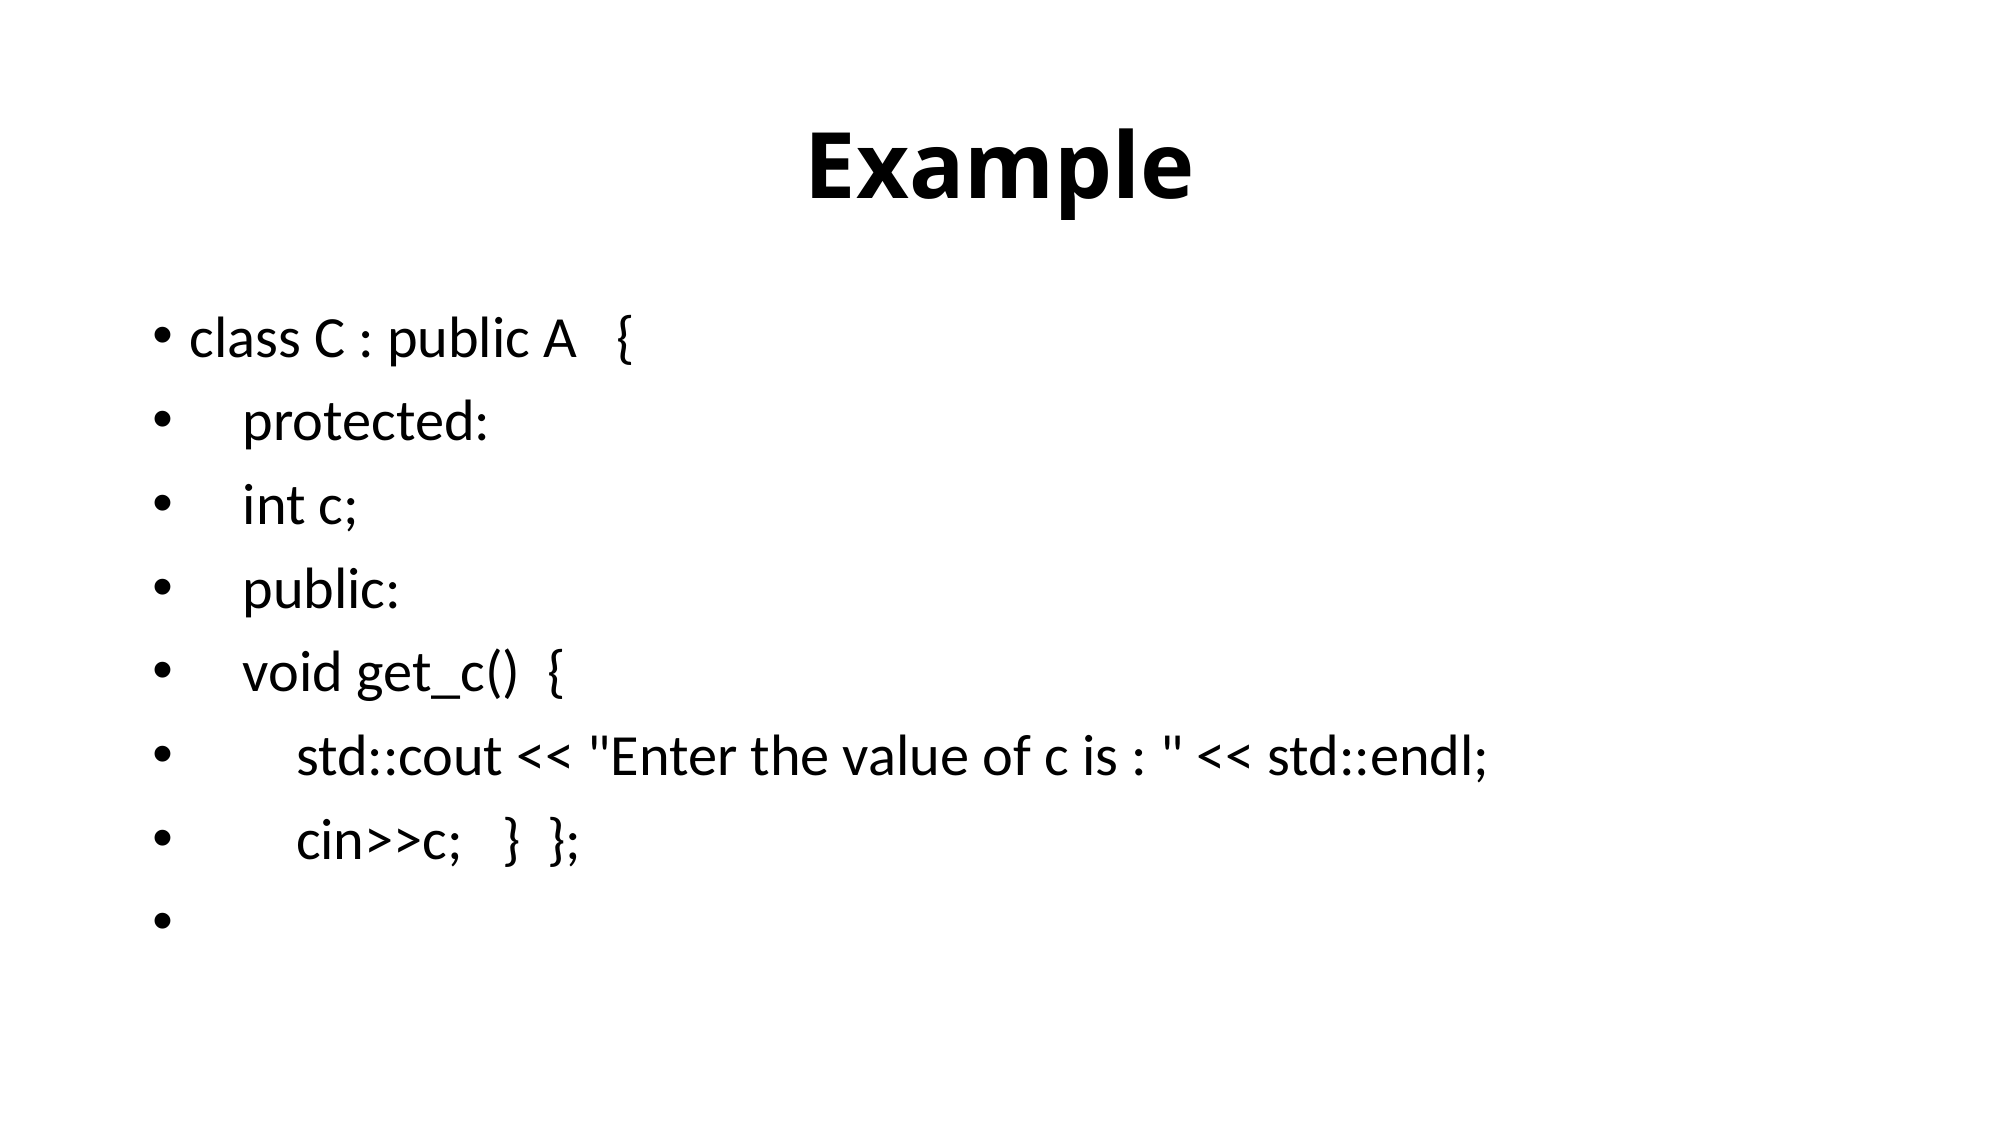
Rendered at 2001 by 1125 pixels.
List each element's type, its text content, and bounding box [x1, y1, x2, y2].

list class C : public A { protected: int c; public: void get_c() { std::cout << "Enter the value of c is : " << std::endl; cin>>c; } }; [137, 299, 1863, 1014]
title Example [137, 59, 1863, 278]
